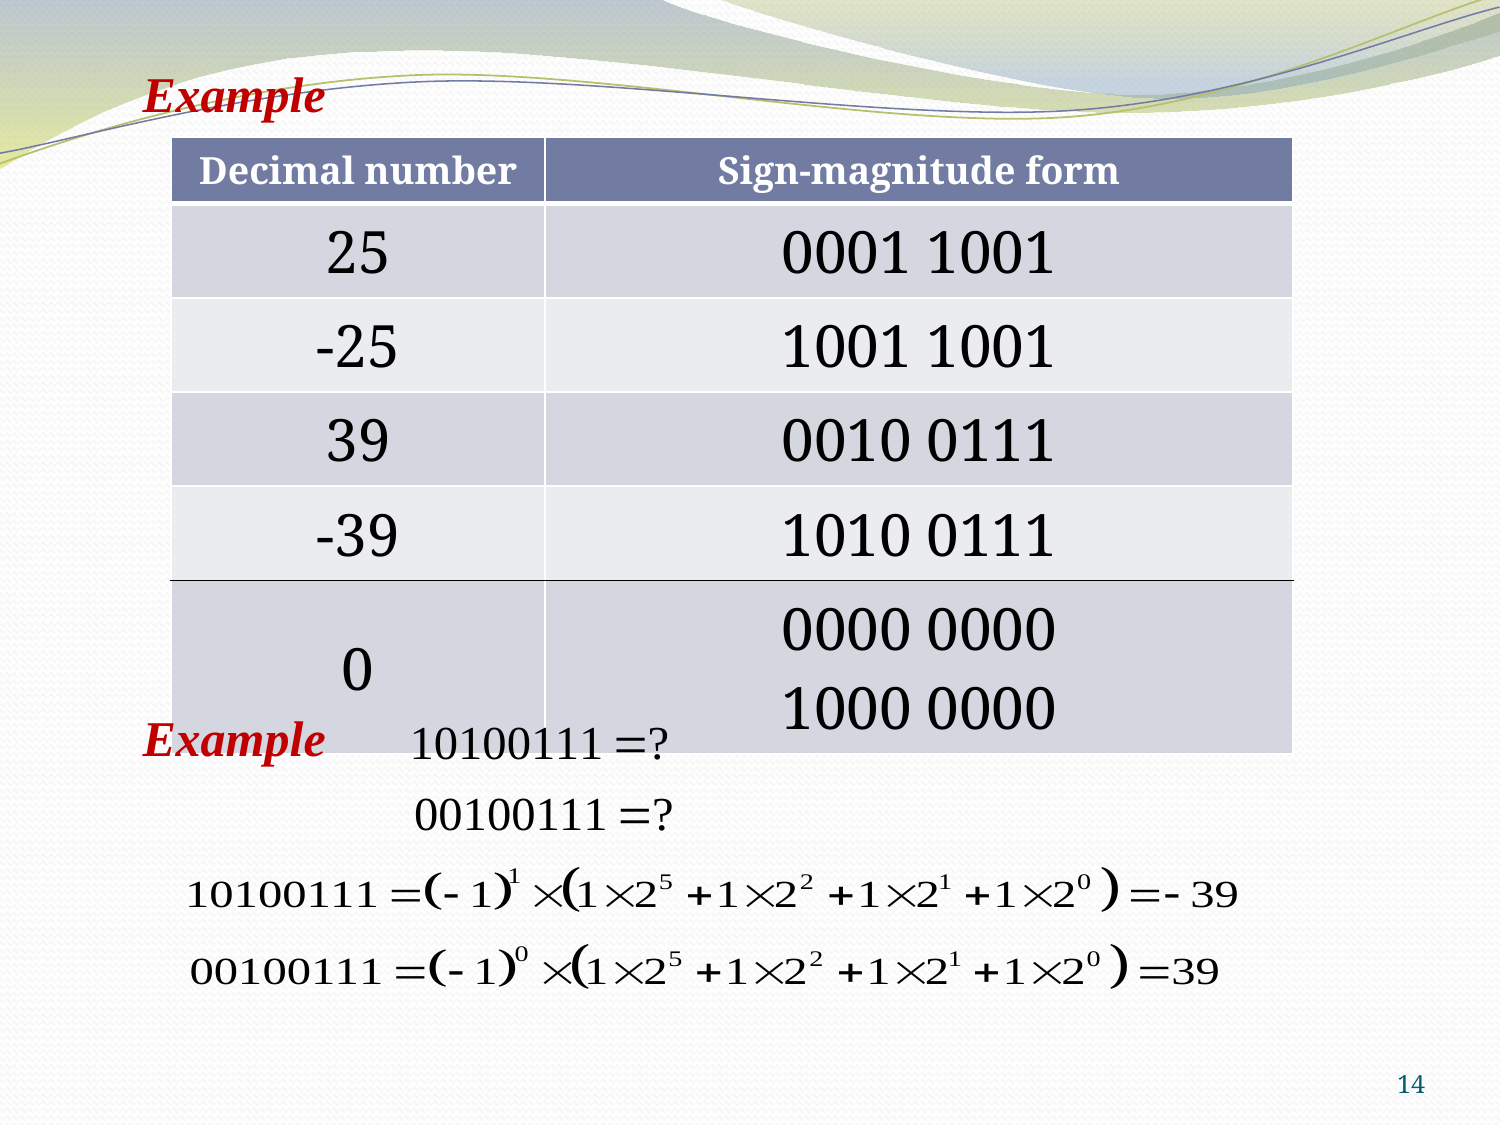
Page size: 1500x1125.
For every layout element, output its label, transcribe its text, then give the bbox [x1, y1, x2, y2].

table_cell 0 [172, 581, 544, 753]
table_cell 0001 1001 [546, 206, 1292, 297]
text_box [182, 857, 1247, 1012]
slide_number 14 [1325, 1042, 1425, 1103]
text_box Example [127, 699, 341, 775]
table_cell 1010 0111 [546, 487, 1292, 580]
table_cell 25 [172, 206, 544, 297]
table_header Sign-magnitude form [546, 138, 1292, 201]
table_cell -39 [172, 487, 544, 580]
table_cell 39 [172, 393, 544, 485]
table_cell 0000 0000 1000 0000 [546, 581, 1292, 753]
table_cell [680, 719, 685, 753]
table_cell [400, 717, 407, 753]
table_cell 0010 0111 [546, 393, 1292, 485]
table_cell -25 [172, 299, 544, 391]
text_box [407, 716, 680, 843]
table_cell 1001 1001 [546, 299, 1292, 391]
table_header Decimal number [172, 138, 544, 201]
text_box Example [127, 54, 341, 130]
